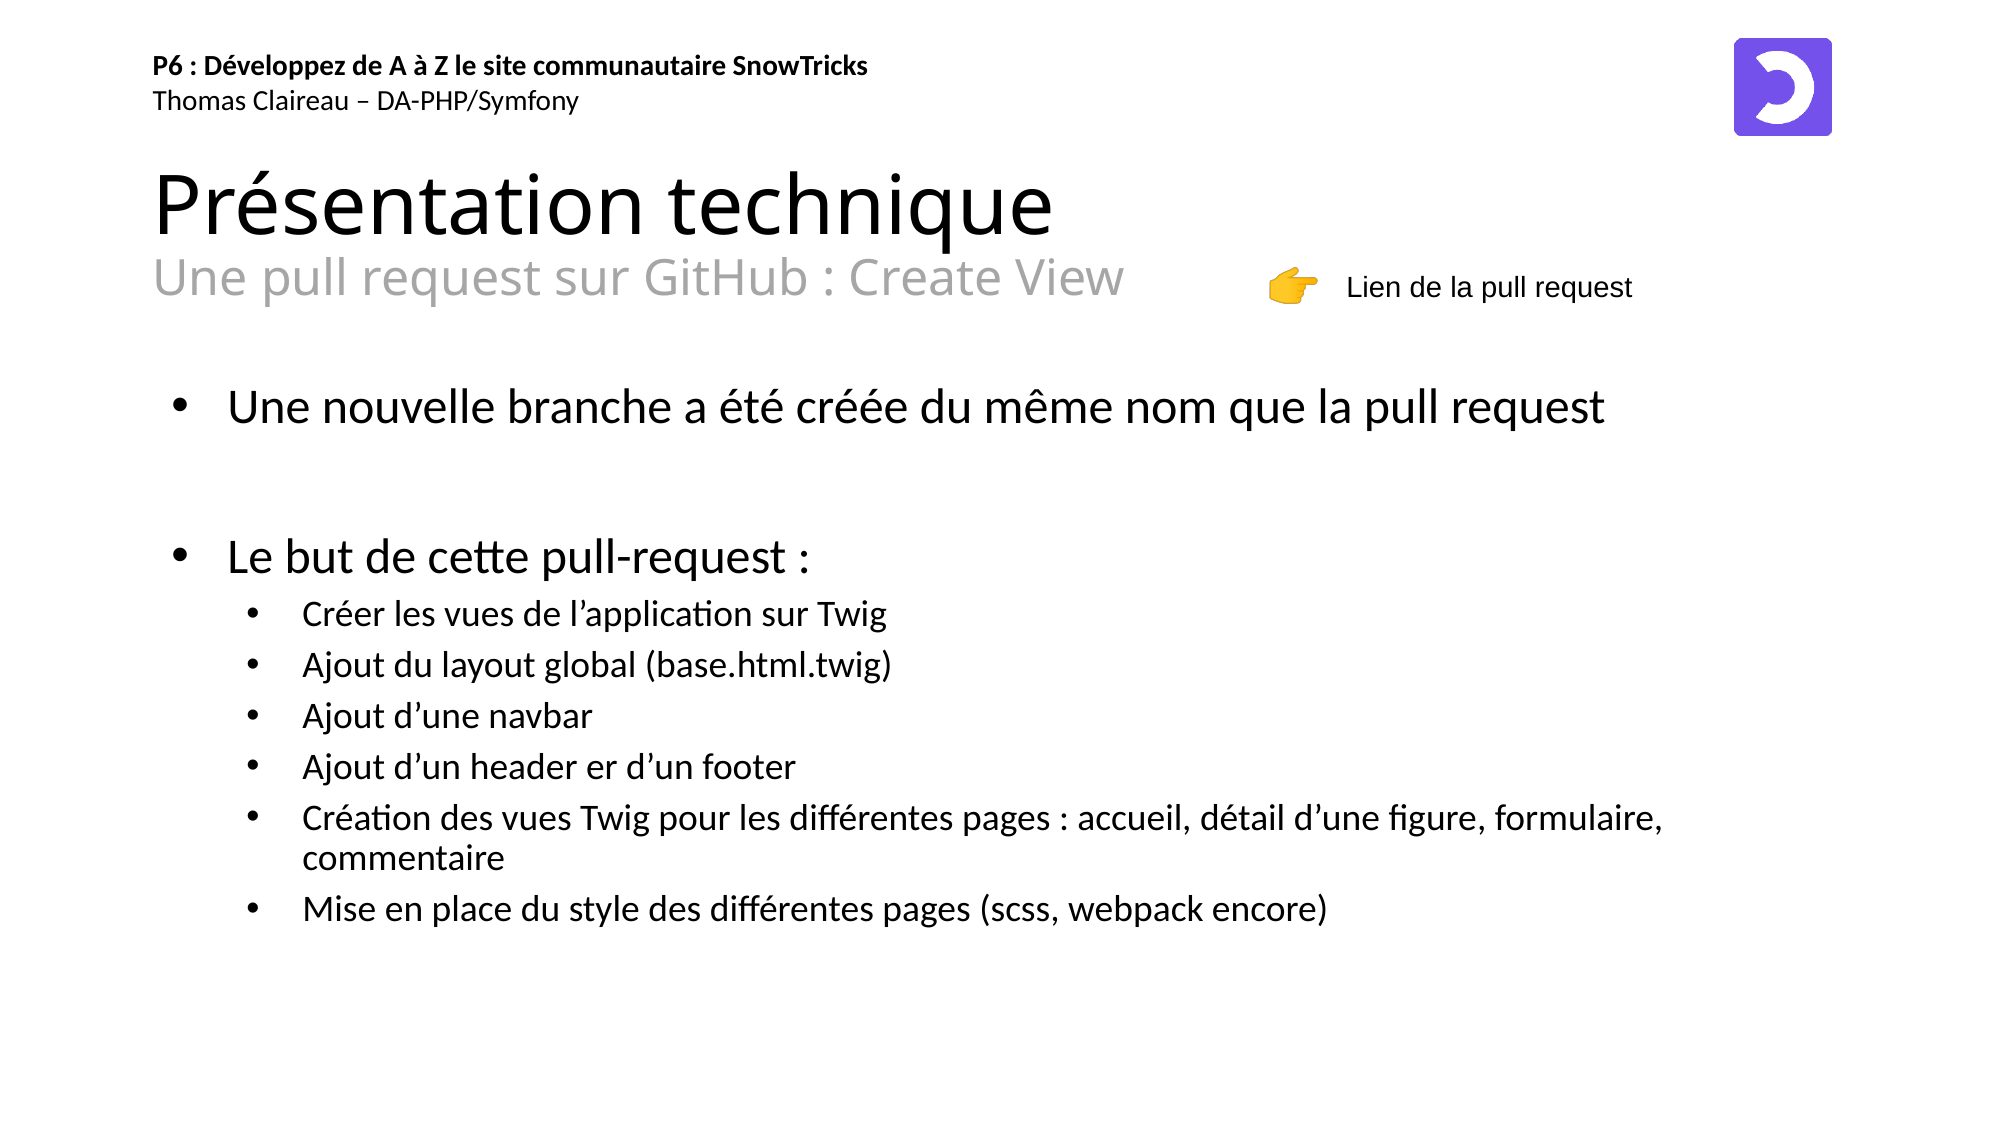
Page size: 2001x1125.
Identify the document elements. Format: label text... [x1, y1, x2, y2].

list Une nouvelle branche a été créée du même nom que la pull request Le but de cette pull-request : Créer les vues de l’application sur Twig Ajout du layout global (base.html.twig) Ajout d’une navbar Ajout d’un header er d’un footer Création des vues Twig pour les différentes pages : accueil, détail d’une figure, formulaire, commentaire Mise en place du style des différentes pages (scss, webpack encore) [137, 372, 1863, 1125]
title Présentation technique Une pull request sur GitHub : Create View [137, 158, 1863, 312]
picture [1734, 38, 1833, 137]
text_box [1268, 260, 1754, 312]
text_box P6 : Développez de A à Z le site communautaire SnowTricks Thomas Claireau – DA-PHP/Symfony [137, 38, 1349, 125]
